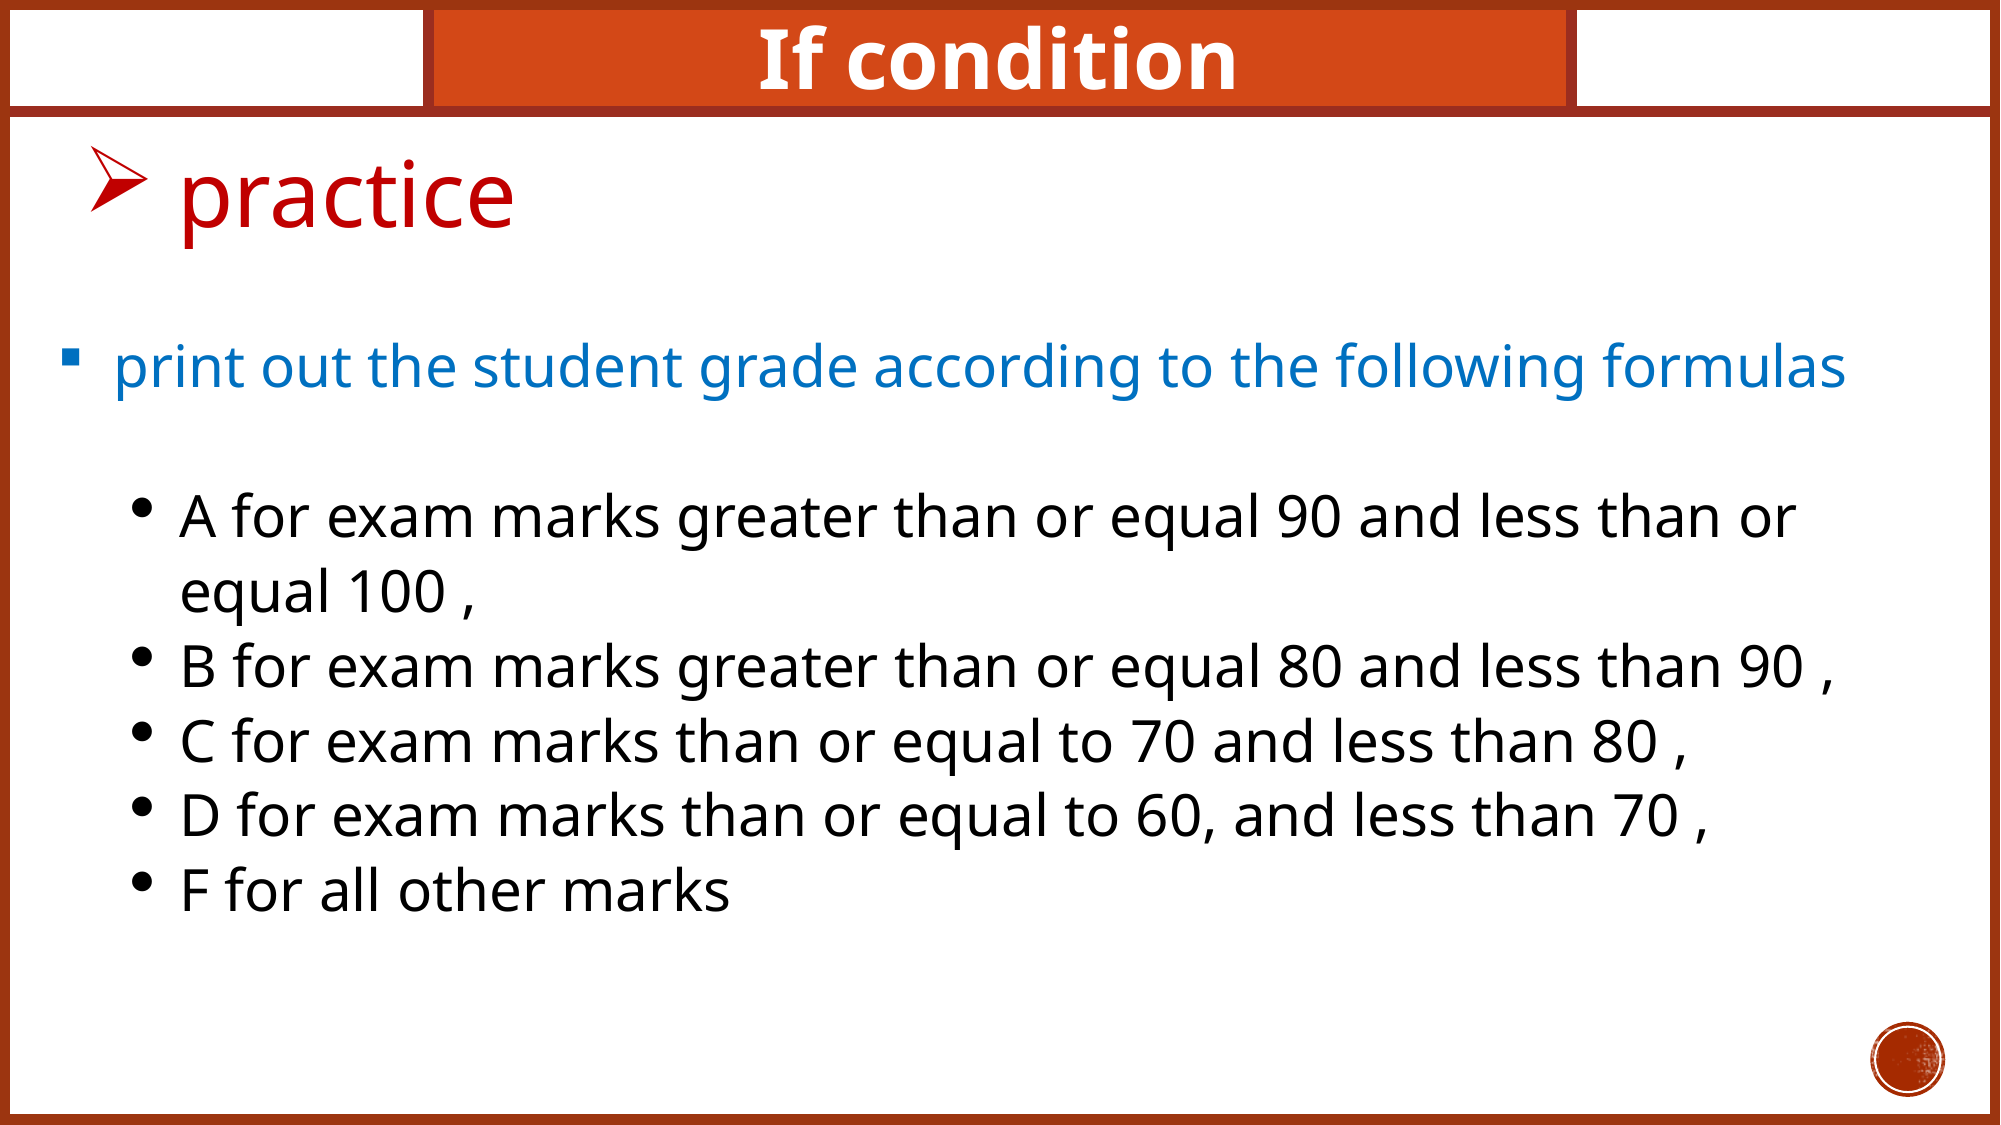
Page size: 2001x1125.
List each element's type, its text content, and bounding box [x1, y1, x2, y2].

text_box print out the student grade according to the following formulas A for exam marks greater than or equal 90 and less than or equal 100 , B for exam marks greater than or equal 80 and less than 90 , C for exam marks than or equal to 70 and less than 80 , D for exam marks than or equal to 60, and less than 70 , F for all other marks [42, 262, 1926, 986]
text_box [0, 0, 2000, 1125]
text_box practice [68, 132, 1826, 250]
